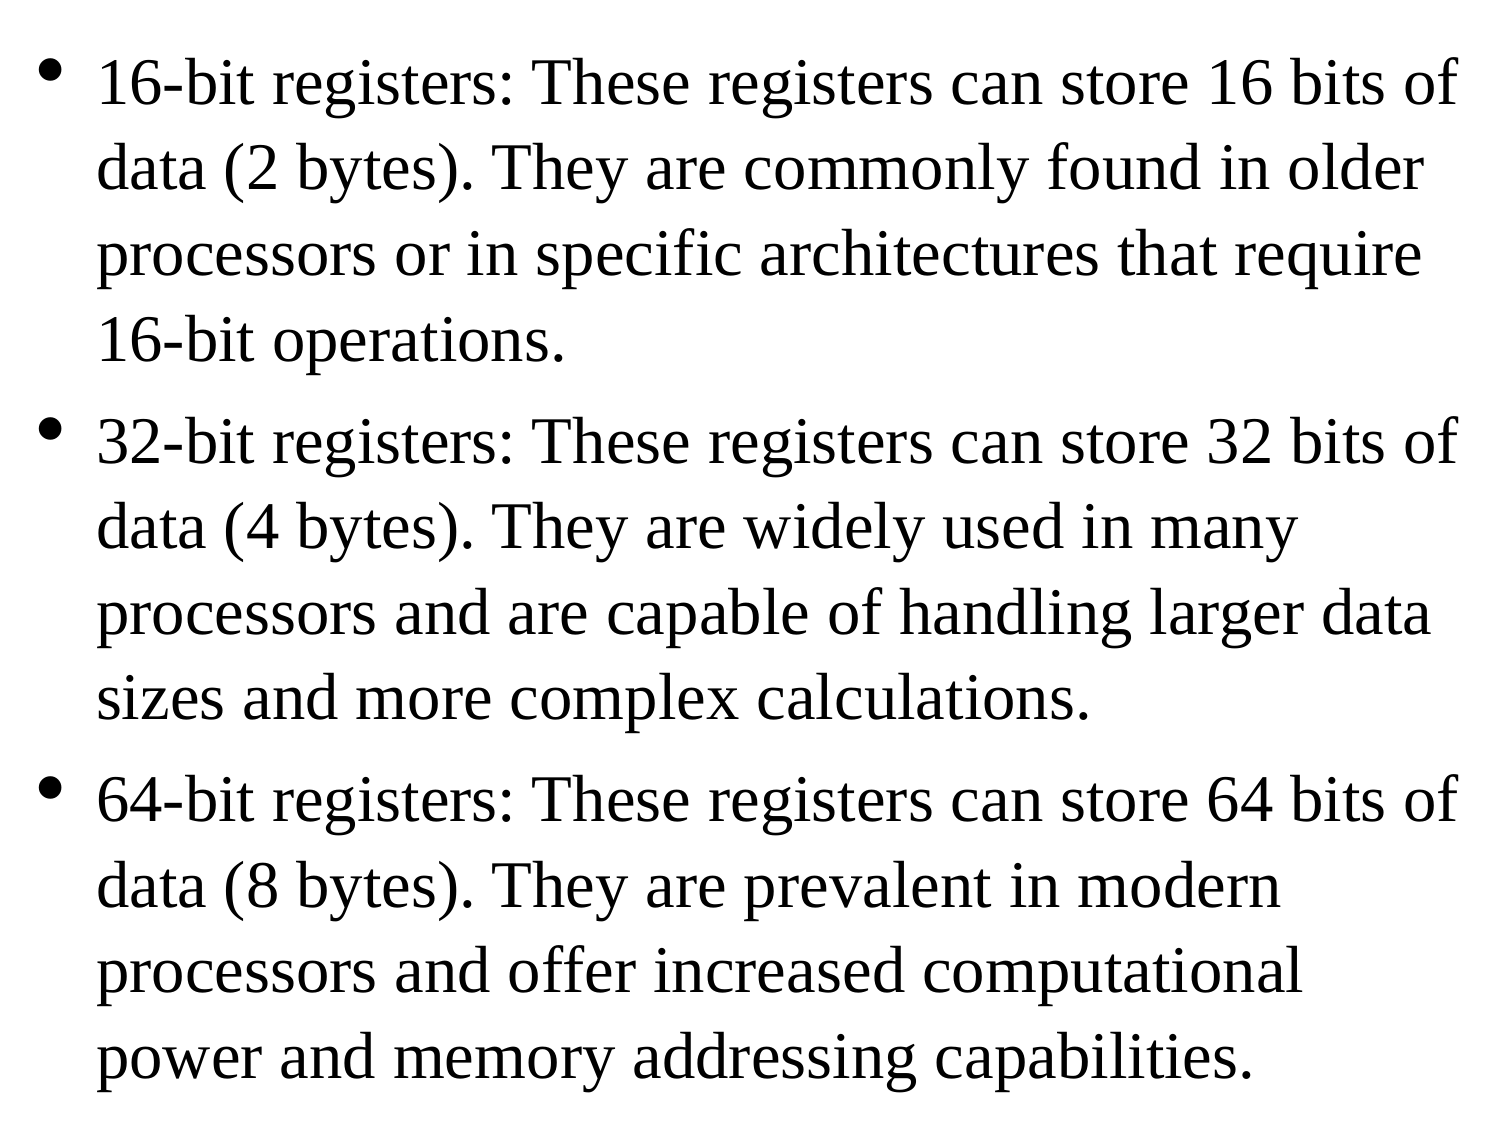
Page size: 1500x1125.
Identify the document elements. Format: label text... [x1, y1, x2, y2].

text_box 16-bit registers: These registers can store 16 bits of data (2 bytes). They are commonly found in older processors or in specific architectures that require 16-bit operations. 32-bit registers: These registers can store 32 bits of data (4 bytes). They are widely used in many processors and are capable of handling larger data sizes and more complex calculations. 64-bit registers: These registers can store 64 bits of data (8 bytes). They are prevalent in modern processors and offer increased computational power and memory addressing capabilities. [24, 24, 1488, 1100]
